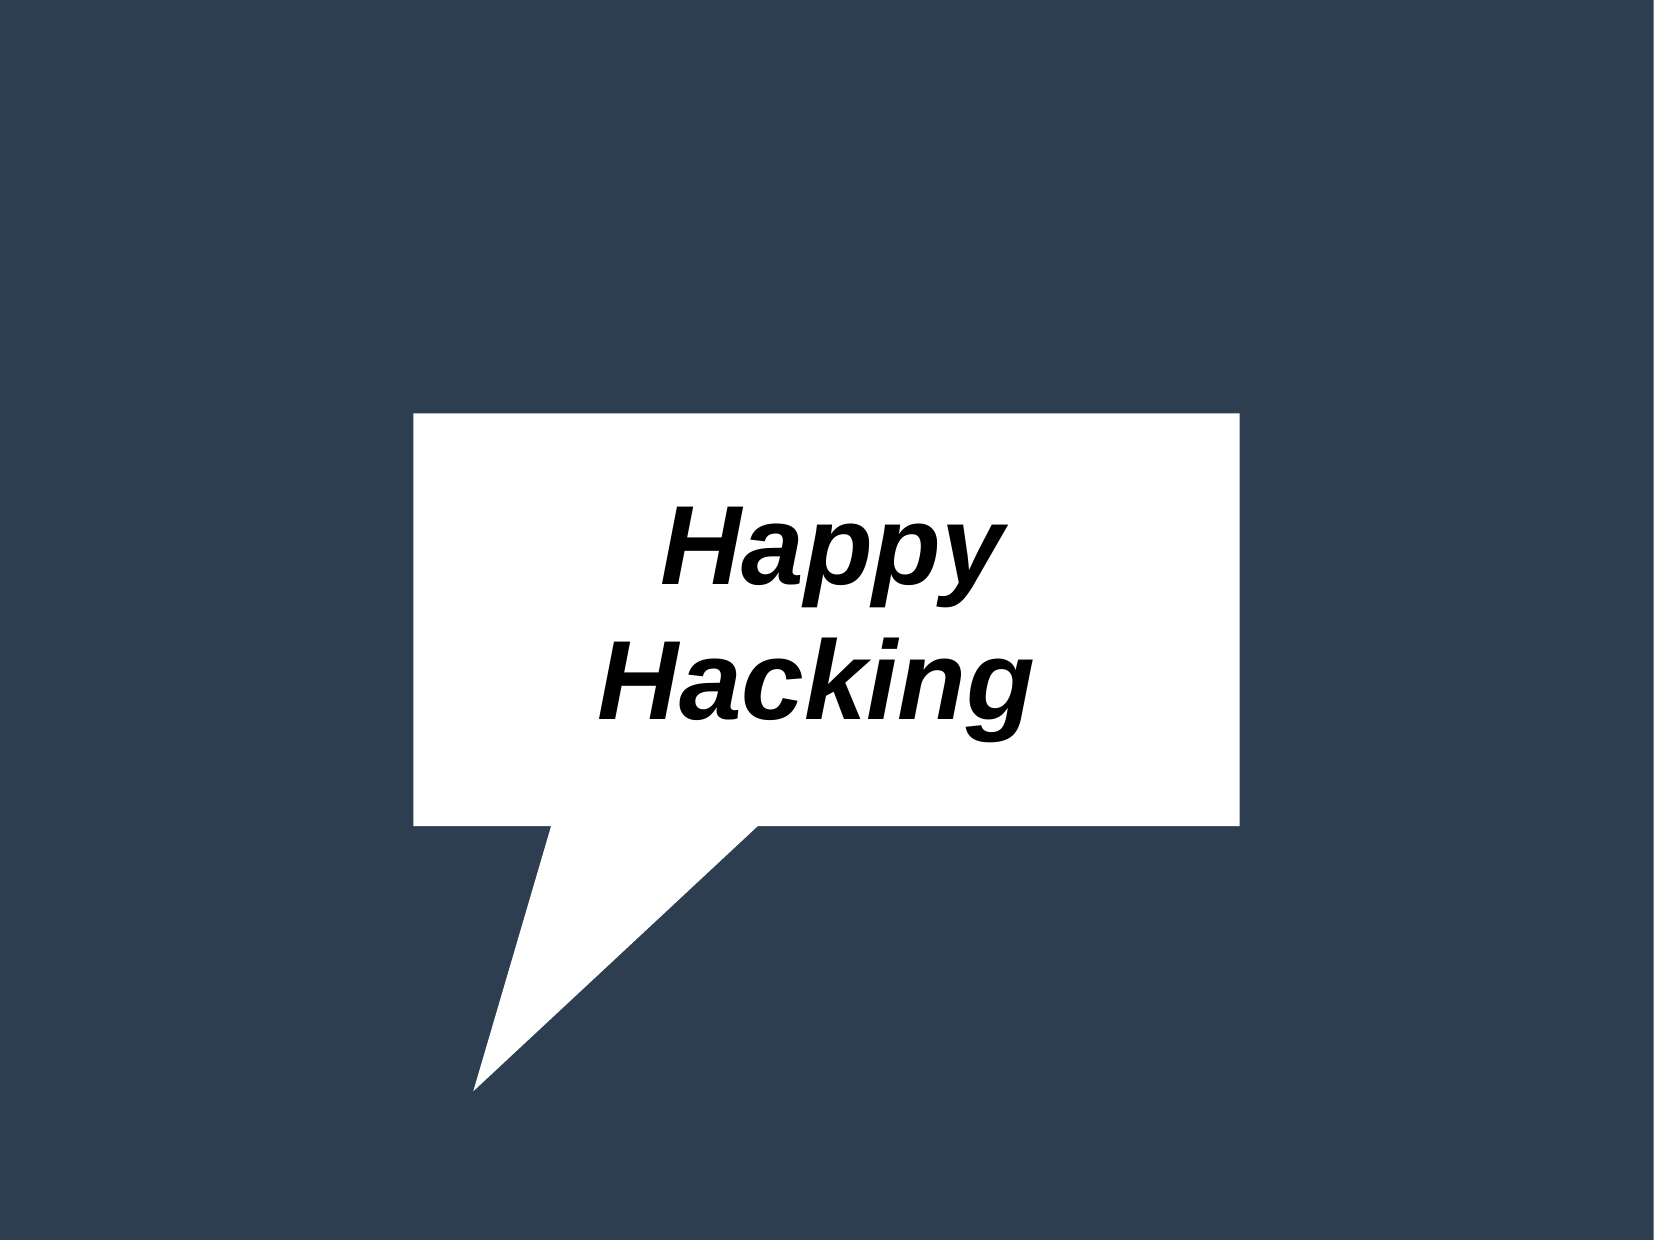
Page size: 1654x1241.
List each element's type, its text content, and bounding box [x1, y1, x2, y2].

text_box [442, 442, 1211, 797]
text_box Happy Hacking [495, 464, 1170, 750]
